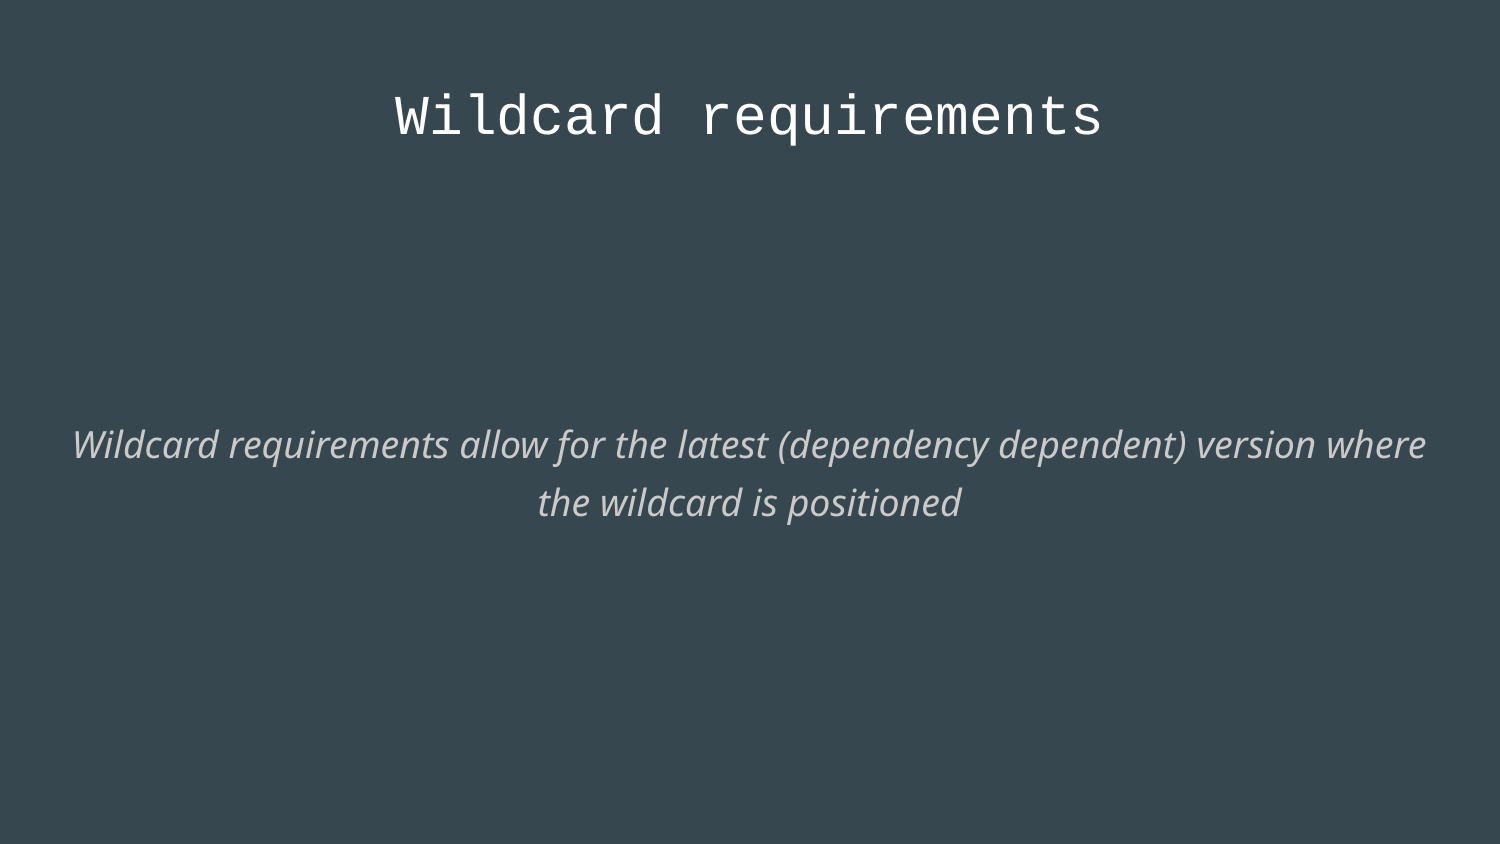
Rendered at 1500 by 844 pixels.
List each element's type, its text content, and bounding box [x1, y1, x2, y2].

list Wildcard requirements allow for the latest (dependency dependent) version where the wildcard is positioned [51, 189, 1449, 750]
title Wildcard requirements [51, 72, 1449, 167]
